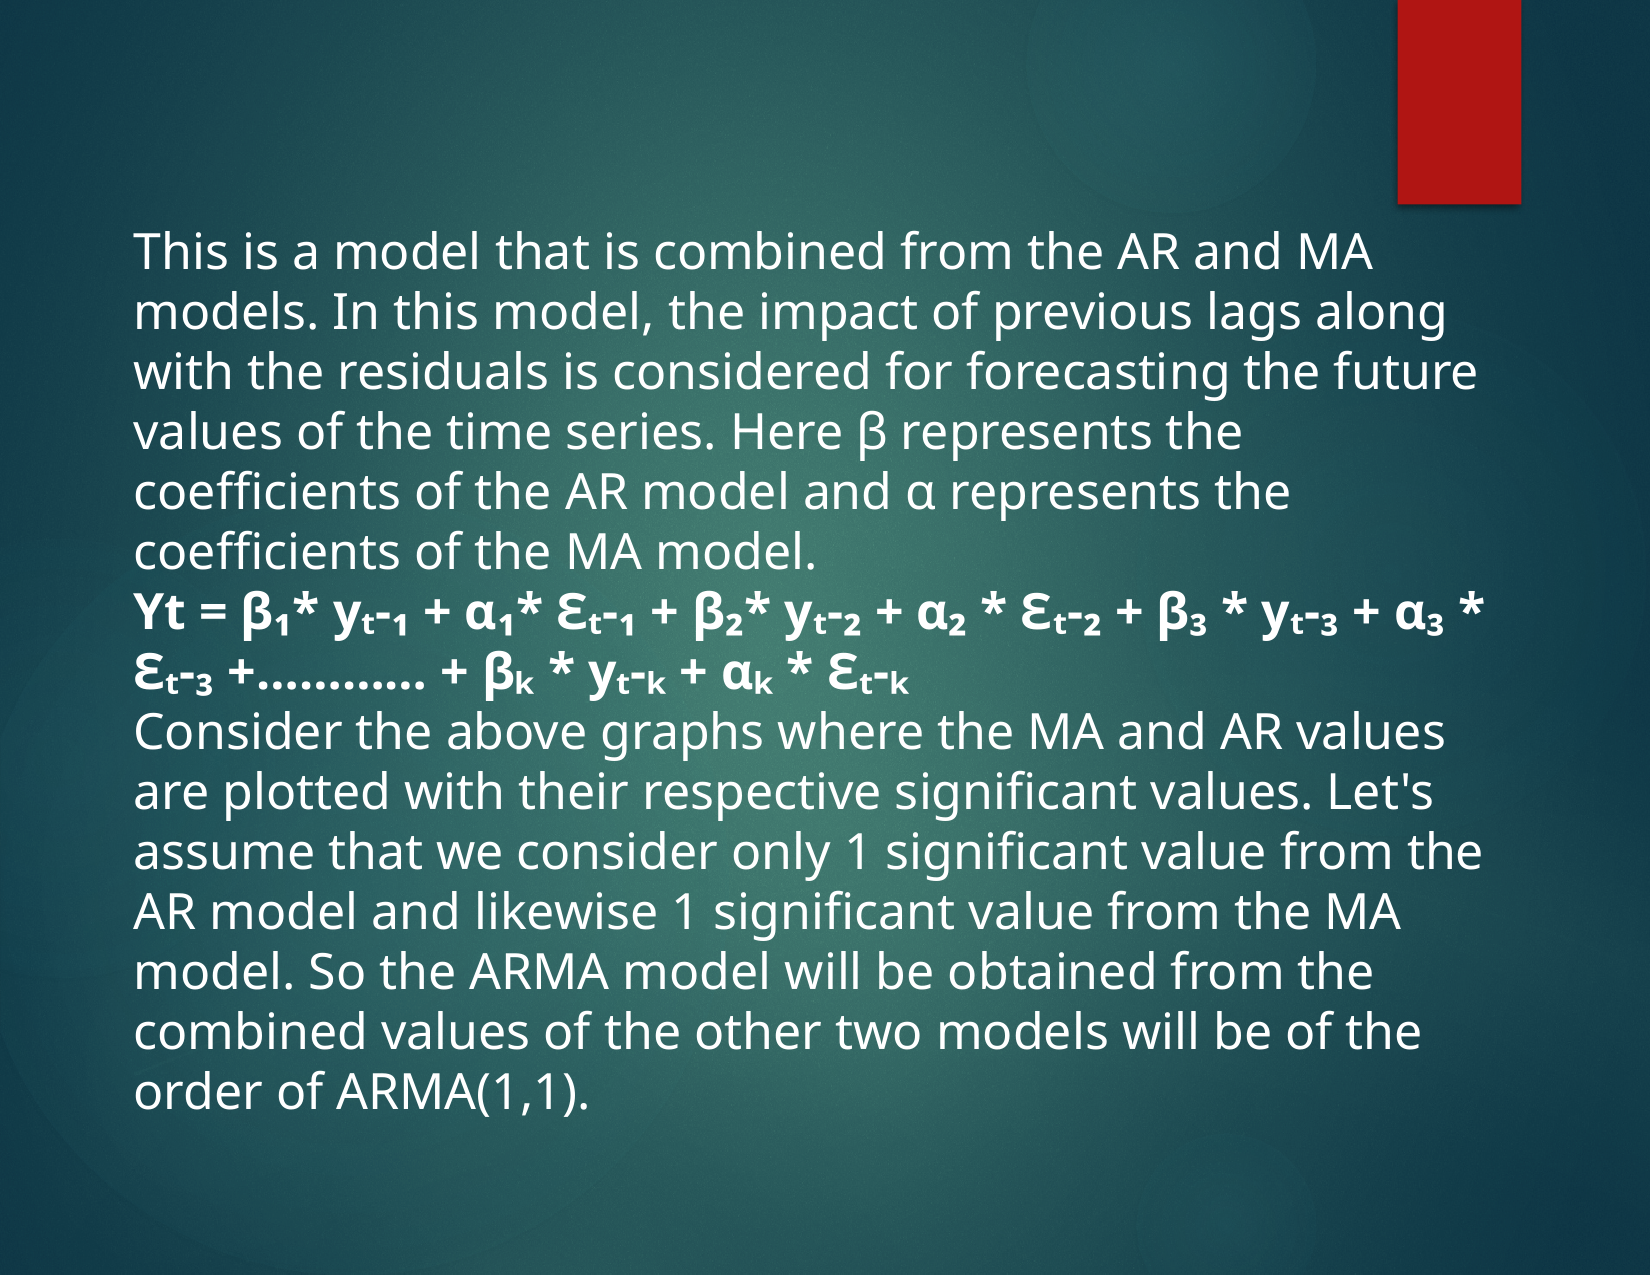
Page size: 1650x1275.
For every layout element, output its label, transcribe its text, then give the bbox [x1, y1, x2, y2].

text_box This is a model that is combined from the AR and MA models. In this model, the impact of previous lags along with the residuals is considered for forecasting the future values of the time series. Here β represents the coefficients of the AR model and α represents the coefficients of the MA model. Yt = β₁* yₜ-₁ + α₁* Ɛₜ-₁ + β₂* yₜ-₂ + α₂ * Ɛₜ-₂ + β₃ * yₜ-₃ + α₃ * Ɛₜ-₃ +………… + βₖ * yₜ-ₖ + αₖ * Ɛₜ-ₖ Consider the above graphs where the MA and AR values are plotted with their respective significant values. Let's assume that we consider only 1 significant value from the AR model and likewise 1 significant value from the MA model. So the ARMA model will be obtained from the combined values of the other two models will be of the order of ARMA(1,1). [118, 212, 1532, 1128]
